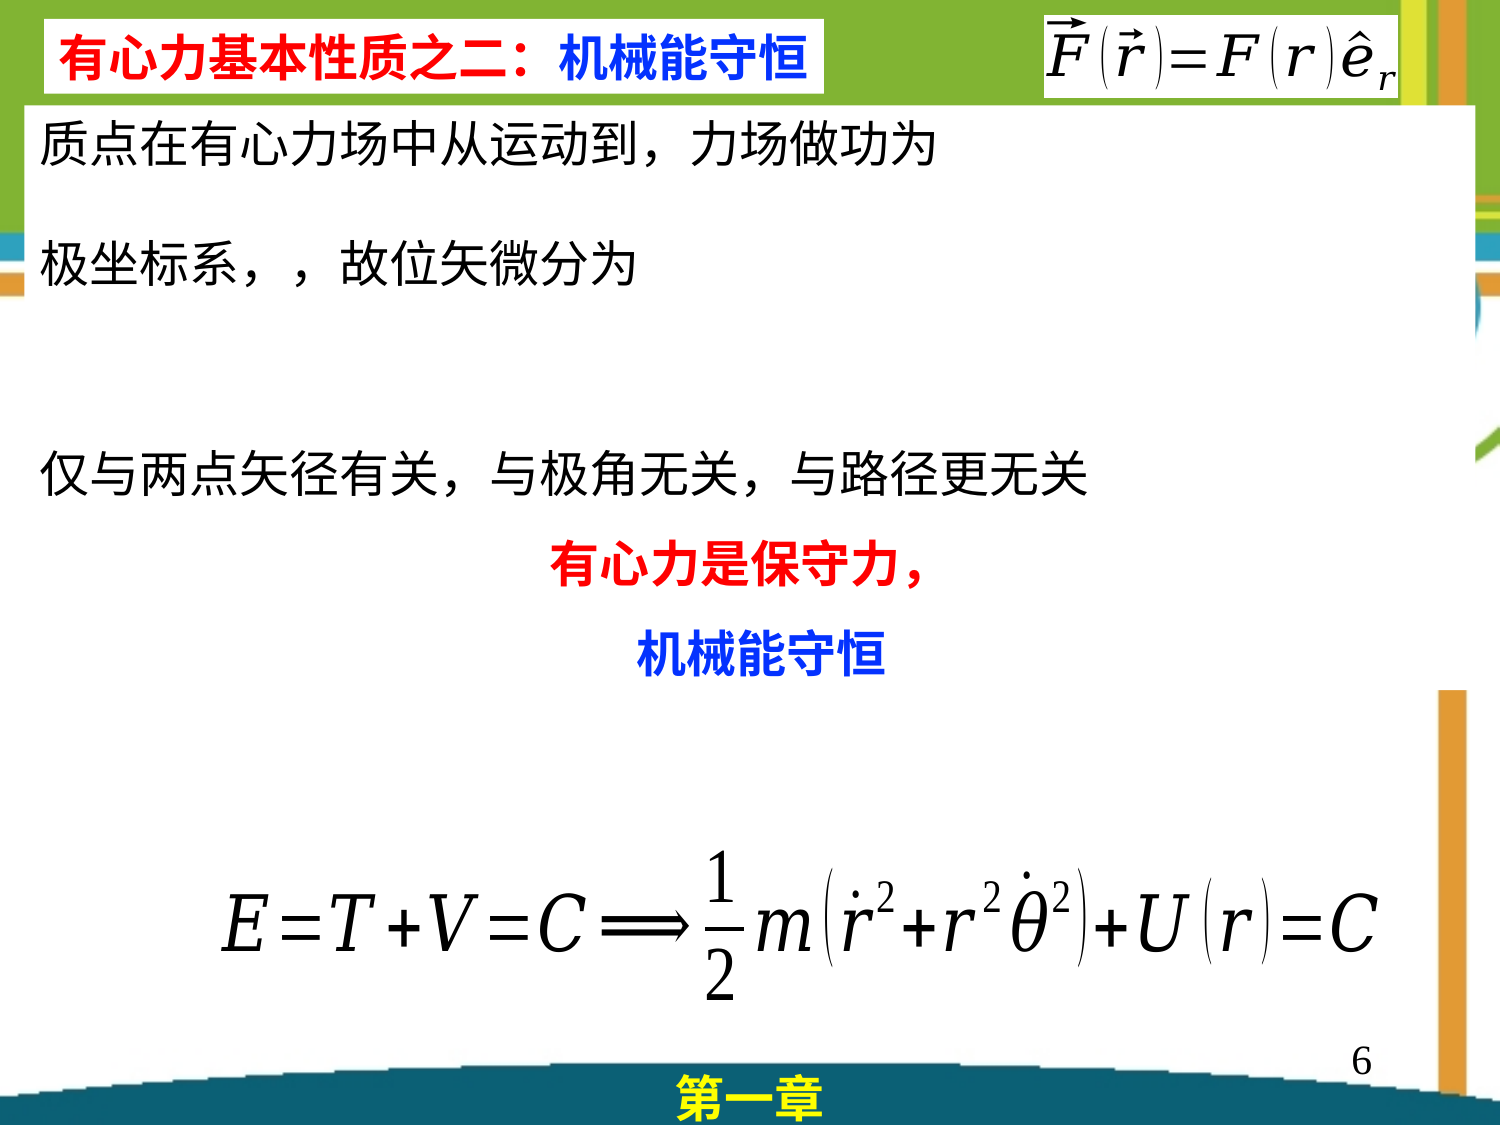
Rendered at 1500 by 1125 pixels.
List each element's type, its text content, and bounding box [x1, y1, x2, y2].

picture [0, 0, 1500, 1125]
text_box 有心力基本性质之二：机械能守恒 [44, 18, 824, 94]
slide_number 6 [1074, 1025, 1388, 1100]
